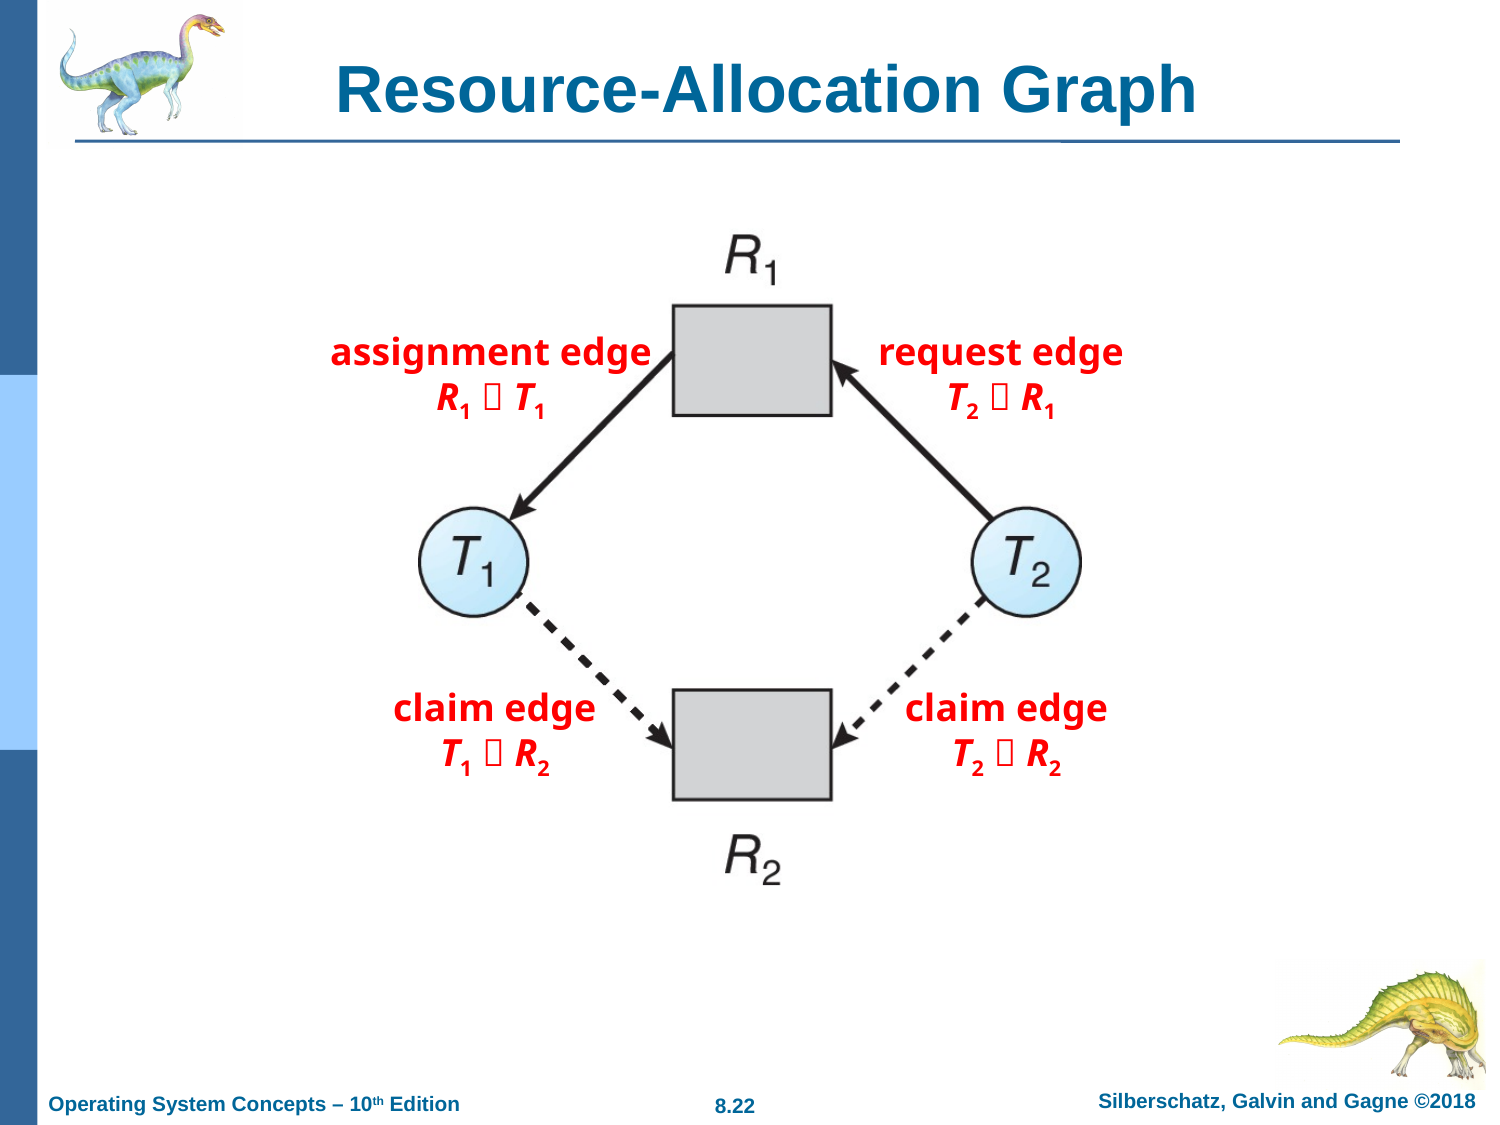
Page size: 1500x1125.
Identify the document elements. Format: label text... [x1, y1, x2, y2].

title Resource-Allocation Graph [92, 58, 1442, 134]
text_box assignment edge R1  T1 [313, 320, 413, 432]
text_box request edge T2  R1 [1085, 320, 1145, 432]
picture [1275, 959, 1486, 1090]
text_box claim edge T2  R2 [1085, 677, 1145, 788]
picture [46, 0, 243, 149]
text_box claim edge T1  R2 [356, 677, 413, 788]
picture [418, 228, 1082, 897]
